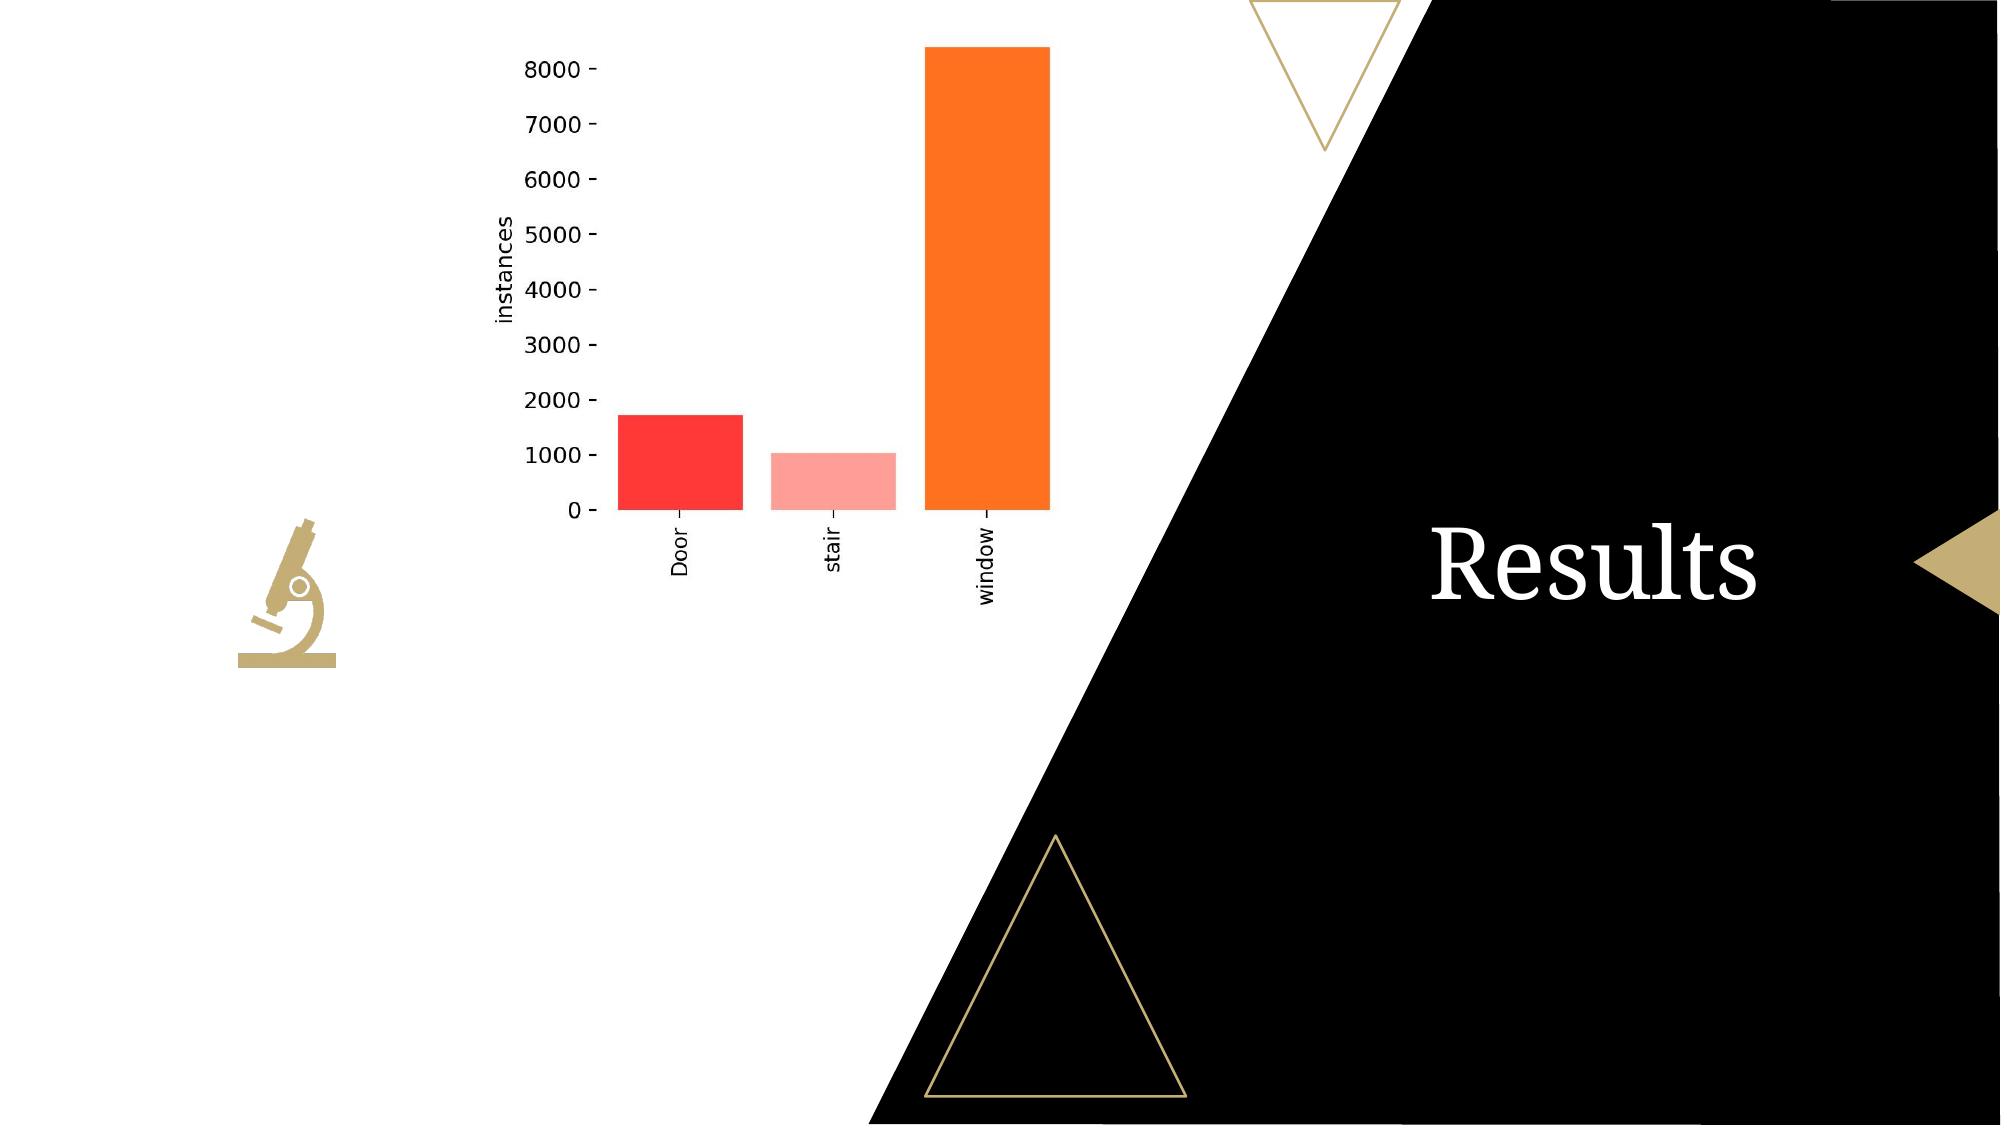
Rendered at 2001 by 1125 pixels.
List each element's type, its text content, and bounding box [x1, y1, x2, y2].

picture [467, 0, 1113, 618]
title Results [1275, 320, 1914, 814]
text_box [110, 84, 1068, 1102]
